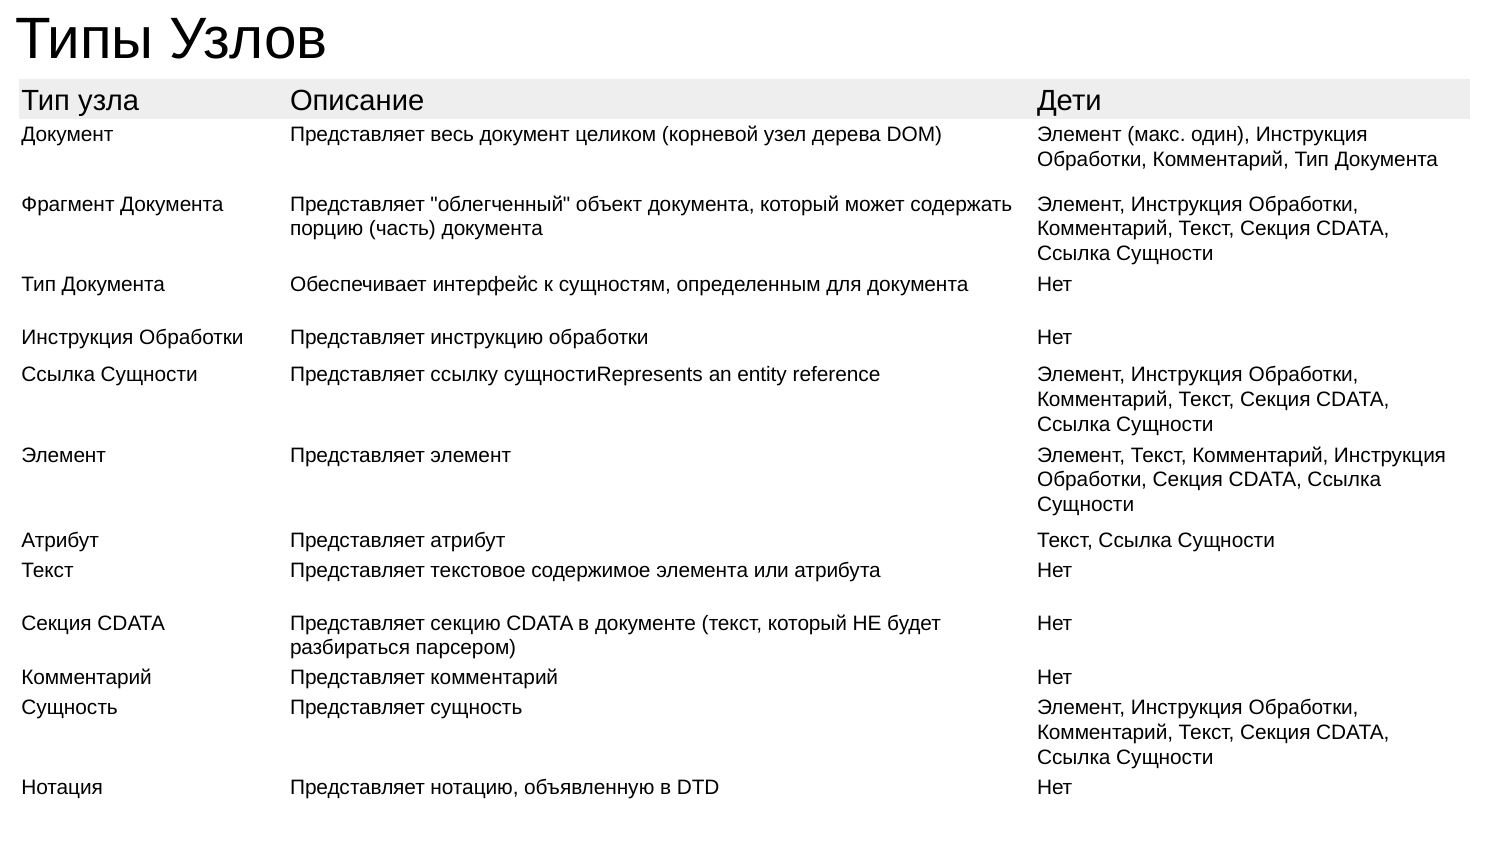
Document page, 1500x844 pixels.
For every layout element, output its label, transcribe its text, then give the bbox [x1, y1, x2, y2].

table_cell Представляет элемент [288, 439, 1035, 525]
table_cell Представляет текстовое содержимое элемента или атрибута [288, 554, 1035, 607]
table_cell Фрагмент Документа [19, 188, 288, 269]
table_cell Документ [19, 119, 288, 188]
table_cell Нет [1035, 322, 1470, 359]
table_cell Элемент [19, 439, 288, 525]
table_cell Представляет ссылку сущностиRepresents an entity reference [288, 359, 1035, 439]
title Типы Узлов [0, 0, 1398, 81]
table_cell Представляет нотацию, объявленную в DTD [288, 771, 1035, 808]
table_cell Элемент, Текст, Комментарий, Инструкция Обработки, Секция CDATA, Ссылка Сущности [1035, 439, 1470, 525]
table_cell Представляет сущность [288, 692, 1035, 771]
table_cell Представляет инструкцию обработки [288, 322, 1035, 359]
table_cell Текст, Ссылка Сущности [1035, 525, 1470, 554]
table_cell Элемент, Инструкция Обработки, Комментарий, Текст, Секция CDATA, Ссылка Сущности [1035, 692, 1470, 771]
table_header Описание [288, 79, 1035, 119]
table_cell Нотация [19, 771, 288, 808]
table_cell Нет [1035, 771, 1470, 808]
table_cell Инструкция Обработки [19, 322, 288, 359]
table_cell Ссылка Сущности [19, 359, 288, 439]
table_cell Нет [1035, 662, 1470, 692]
table_cell Представляет комментарий [288, 662, 1035, 692]
table_cell Нет [1035, 554, 1470, 607]
table_cell Элемент (макс. один), Инструкция Обработки, Комментарий, Тип Документа [1035, 119, 1470, 188]
table_cell Представляет секцию CDATA в документе (текст, который НЕ будет разбираться парсером) [288, 607, 1035, 662]
table_cell Комментарий [19, 662, 288, 692]
table_cell Обеспечивает интерфейс к сущностям, определенным для документа [288, 269, 1035, 322]
table_cell Сущность [19, 692, 288, 771]
table_cell Представляет весь документ целиком (корневой узел дерева DOM) [288, 119, 1035, 188]
table_cell Элемент, Инструкция Обработки, Комментарий, Текст, Секция CDATA, Ссылка Сущности [1035, 359, 1470, 439]
table_cell Секция CDATA [19, 607, 288, 662]
table_cell Атрибут [19, 525, 288, 554]
table_cell Нет [1035, 269, 1470, 322]
table_cell Элемент, Инструкция Обработки, Комментарий, Текст, Секция CDATA, Ссылка Сущности [1035, 188, 1470, 269]
table_cell Тип Документа [19, 269, 288, 322]
table_cell Текст [19, 554, 288, 607]
table_cell Представляет атрибут [288, 525, 1035, 554]
table_cell Нет [1035, 607, 1470, 662]
table_header Дети [1035, 79, 1470, 119]
table_cell Представляет "облегченный" объект документа, который может содержать порцию (часть) документа [288, 188, 1035, 269]
table_header Тип узла [19, 79, 288, 119]
